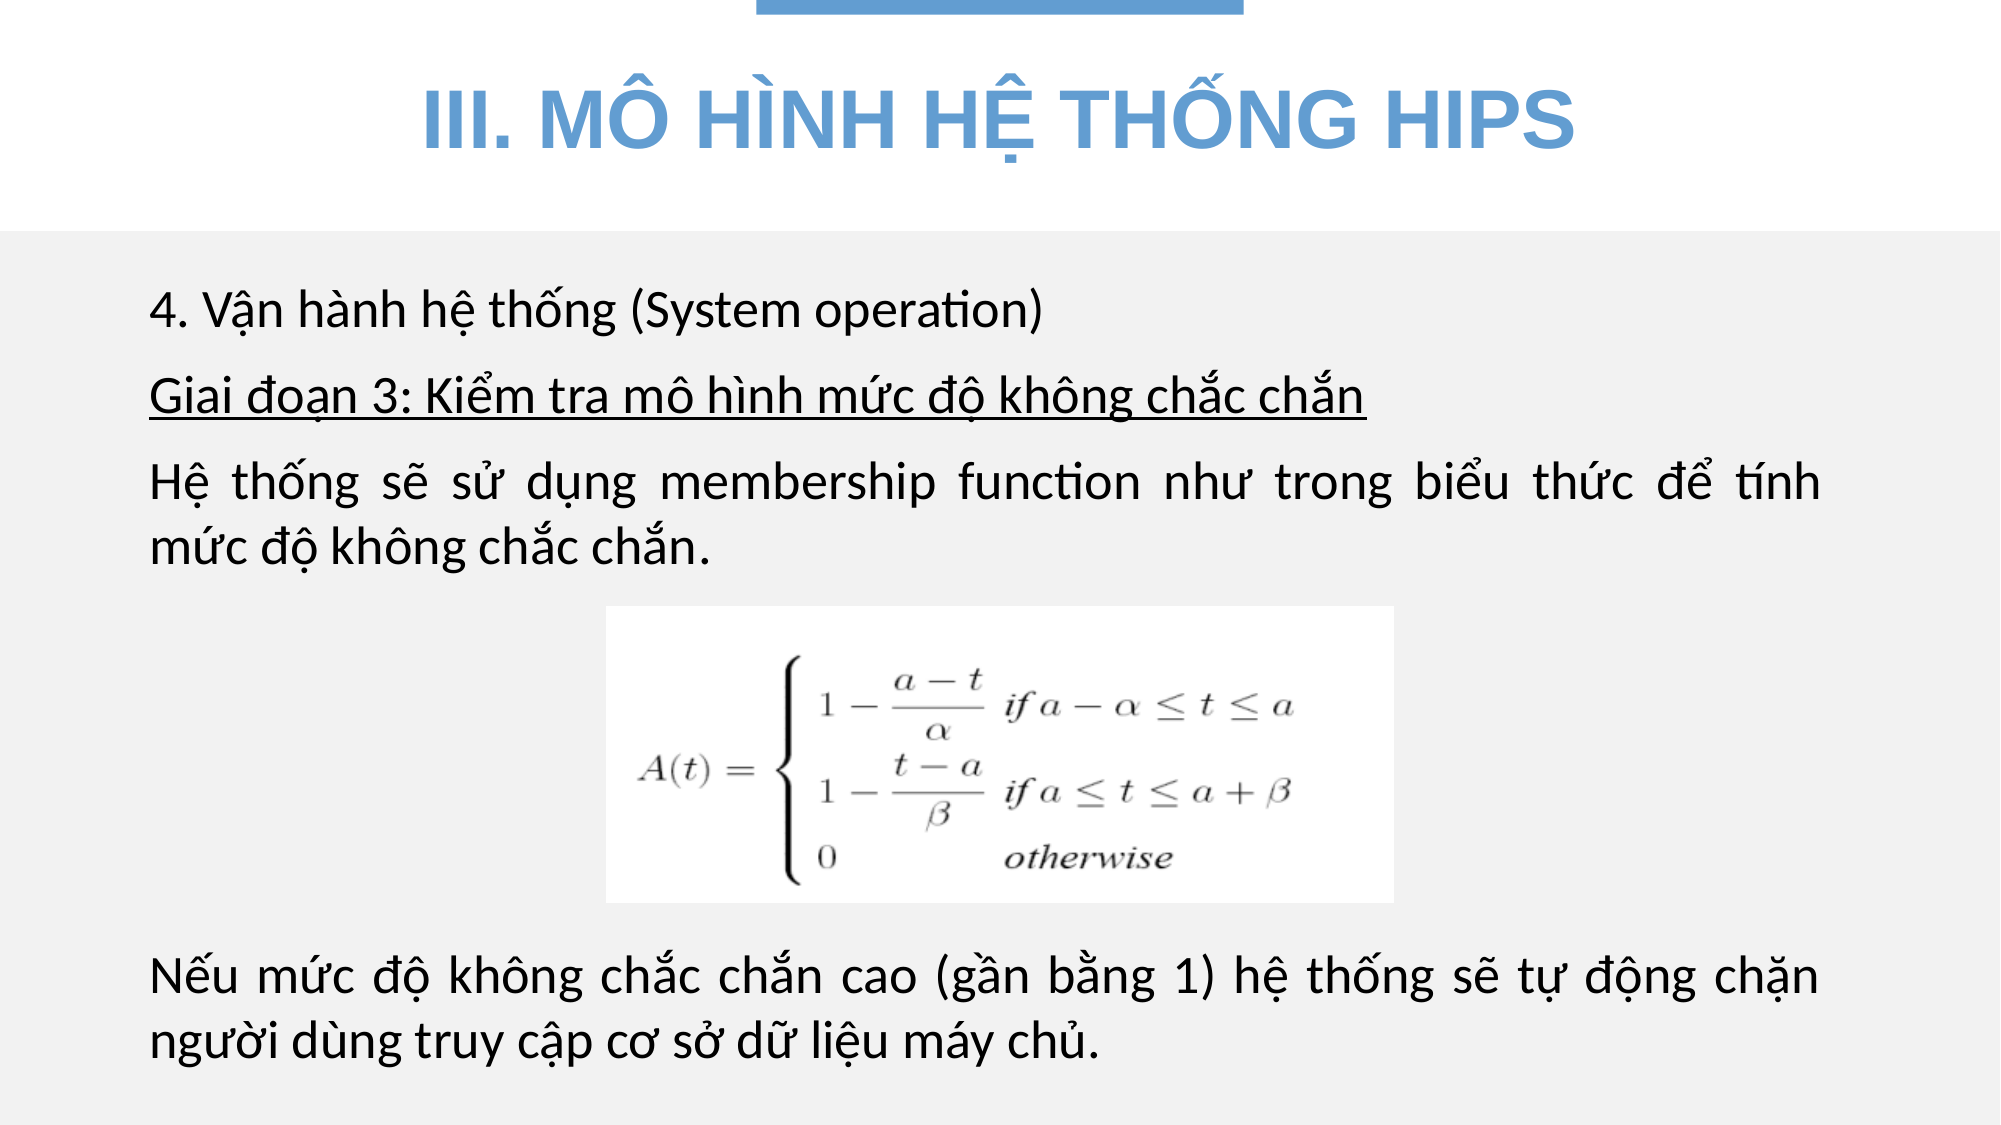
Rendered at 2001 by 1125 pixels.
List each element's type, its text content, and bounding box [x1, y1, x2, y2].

picture [606, 606, 1394, 904]
list 4. Vận hành hệ thống (System operation) Giai đoạn 3: Kiểm tra mô hình mức độ không chắc chắn Hệ thống sẽ sử dụng membership function như trong biểu thức để tính mức độ không chắc chắn. Nếu mức độ không chắc chắn cao (gần bằng 1) hệ thống sẽ tự động chặn người dùng truy cập cơ sở dữ liệu máy chủ. [134, 265, 1838, 1125]
title III. MÔ HÌNH HỆ THỐNG HIPS [111, 20, 1889, 222]
